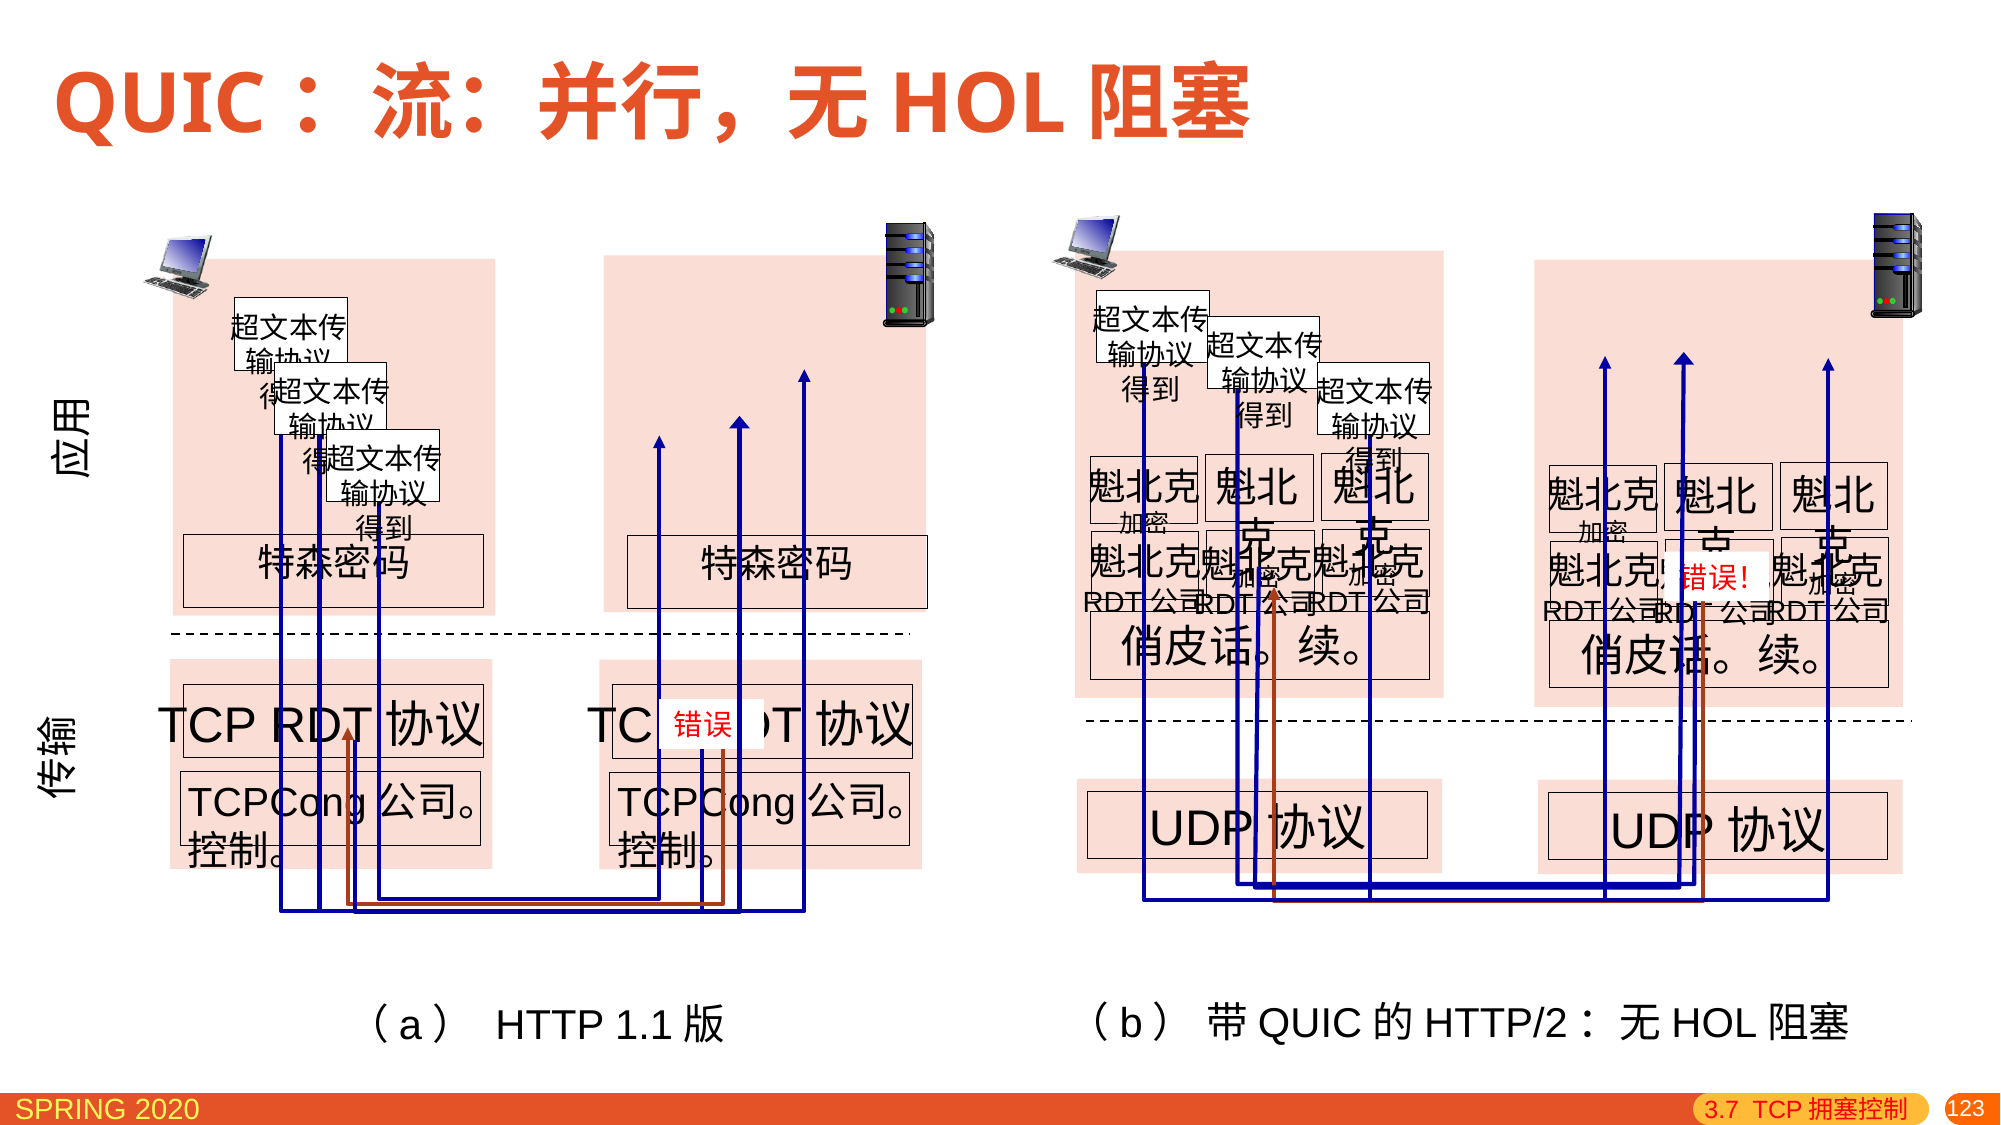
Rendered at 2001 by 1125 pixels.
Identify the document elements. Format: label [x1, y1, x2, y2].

text_box [1053, 988, 1866, 1054]
title [37, 26, 1928, 173]
text_box [1035, 212, 1923, 903]
text_box [37, 380, 103, 495]
text_box [1689, 1086, 2000, 1125]
text_box [332, 990, 740, 1055]
text_box [23, 700, 89, 815]
text_box [126, 222, 935, 914]
